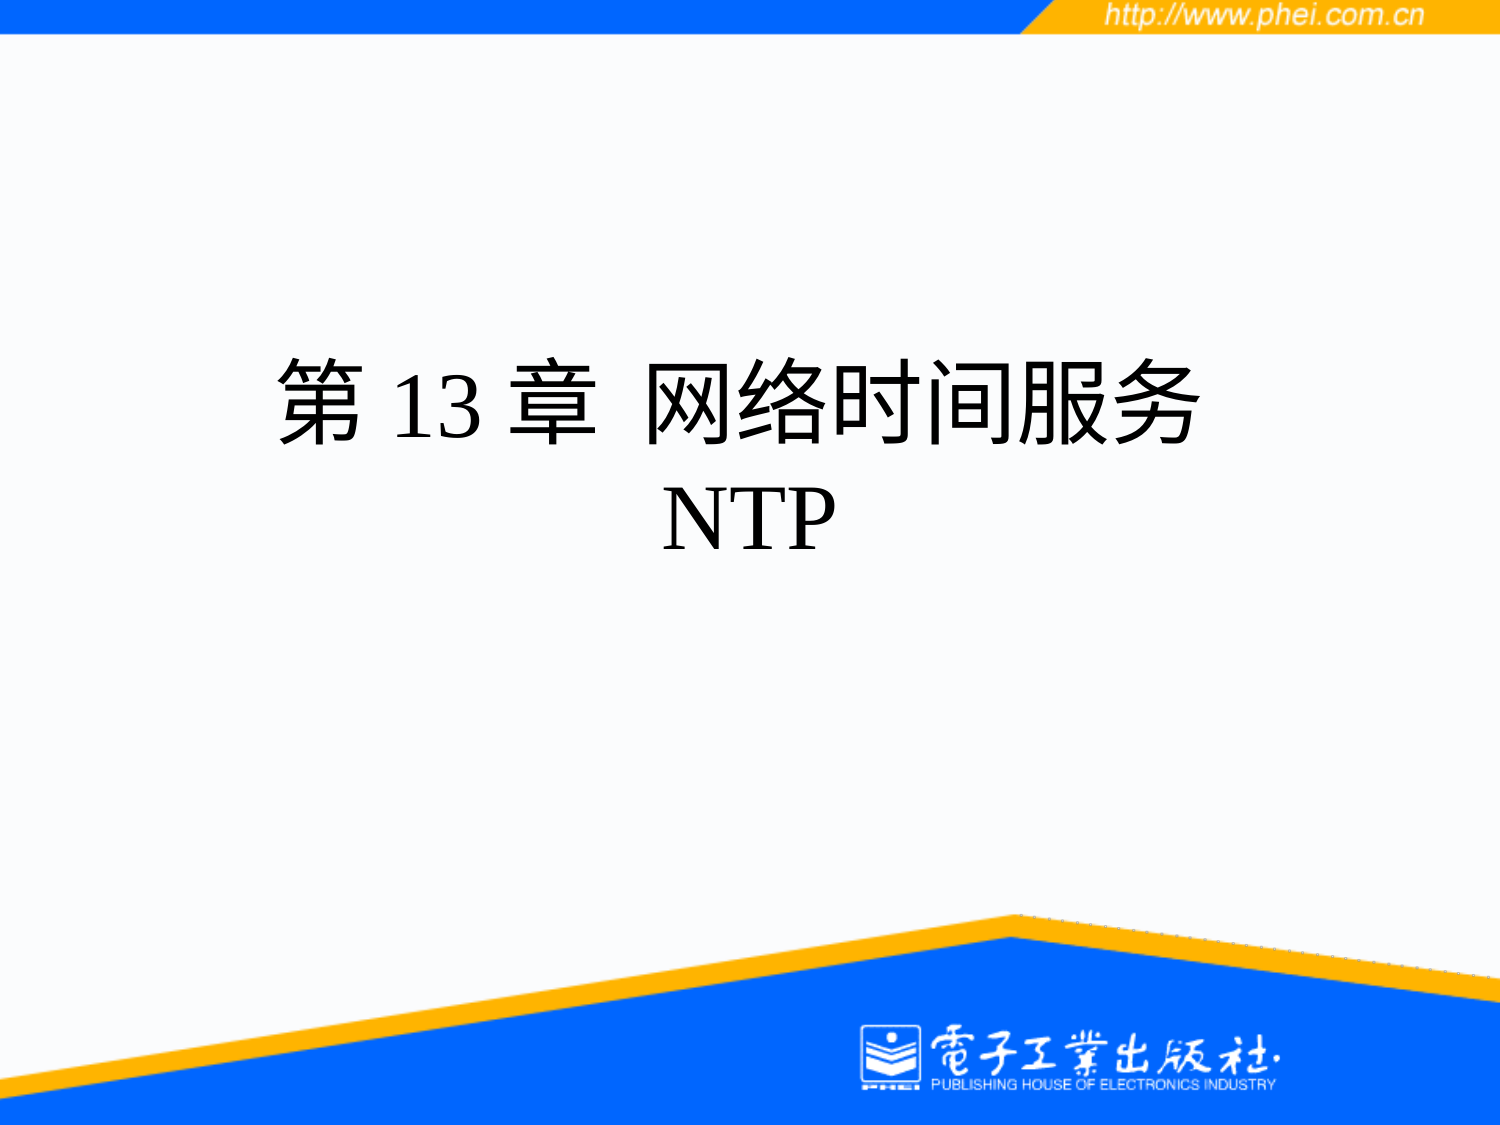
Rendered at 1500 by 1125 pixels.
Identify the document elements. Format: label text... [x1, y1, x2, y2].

picture [0, 0, 1500, 1125]
title 第13章 网络时间服务NTP [187, 183, 1313, 576]
